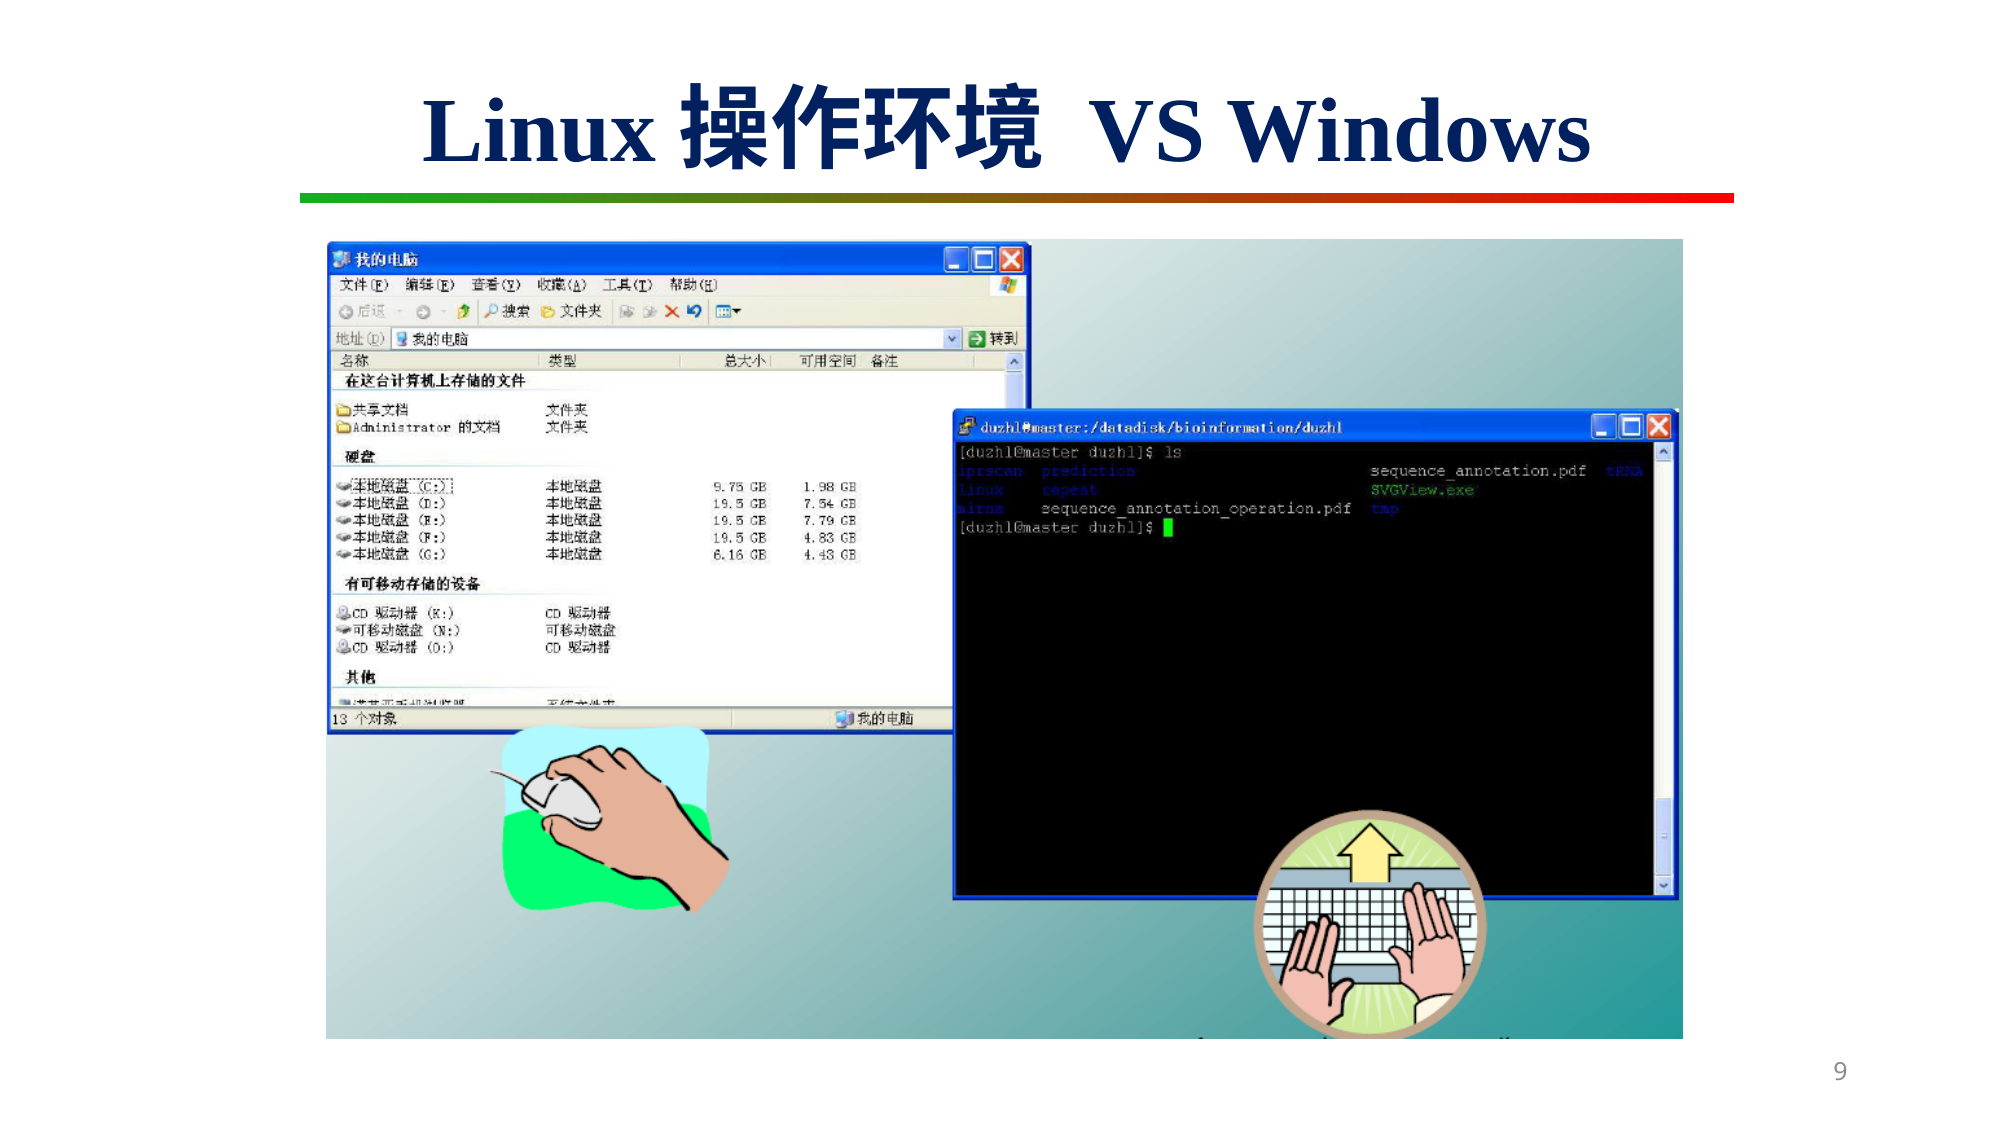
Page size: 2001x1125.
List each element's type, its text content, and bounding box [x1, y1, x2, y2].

text_box Linux操作环境 VS Windows [407, 62, 1631, 187]
text_box [299, 191, 1735, 204]
picture [326, 239, 1683, 1039]
slide_number 9 [1412, 1042, 1863, 1103]
